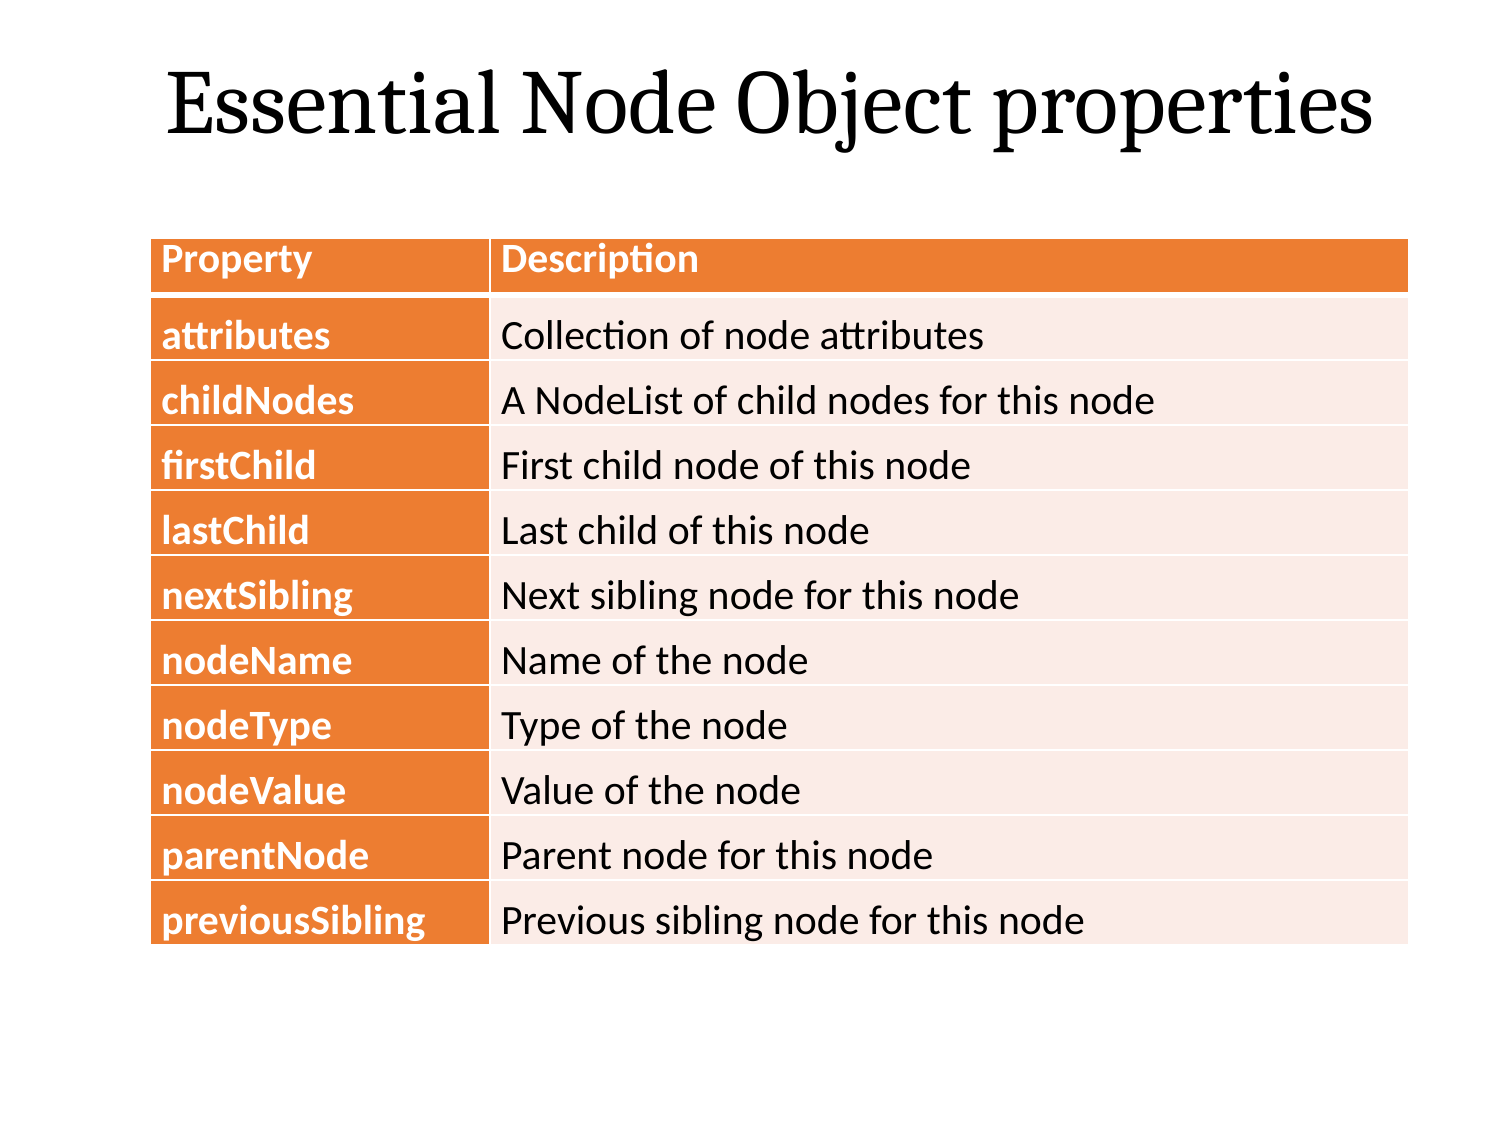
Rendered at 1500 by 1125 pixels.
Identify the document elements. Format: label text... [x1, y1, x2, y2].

table_cell parentNode [151, 816, 489, 879]
table_cell lastChild [151, 491, 489, 554]
table_cell Parent node for this node [491, 816, 1408, 879]
table_cell First child node of this node [491, 426, 1408, 489]
table_cell attributes [151, 298, 489, 359]
table_cell nodeName [151, 621, 489, 684]
table_cell nodeValue [151, 751, 489, 814]
table_cell Type of the node [491, 686, 1408, 749]
table_cell Previous sibling node for this node [491, 881, 1408, 944]
table_header Description [491, 239, 1408, 292]
table_cell childNodes [151, 361, 489, 424]
table_cell firstChild [151, 426, 489, 489]
table_cell previousSibling [151, 881, 489, 944]
table_cell nodeType [151, 686, 489, 749]
table_cell Last child of this node [491, 491, 1408, 554]
table_cell A NodeList of child nodes for this node [491, 361, 1408, 424]
title Essential Node Object properties [150, 20, 1425, 188]
table_cell Collection of node attributes [491, 298, 1408, 359]
table_header Property [151, 239, 489, 292]
table_cell Name of the node [491, 621, 1408, 684]
table_cell nextSibling [151, 556, 489, 619]
table_cell Next sibling node for this node [491, 556, 1408, 619]
table_cell Value of the node [491, 751, 1408, 814]
